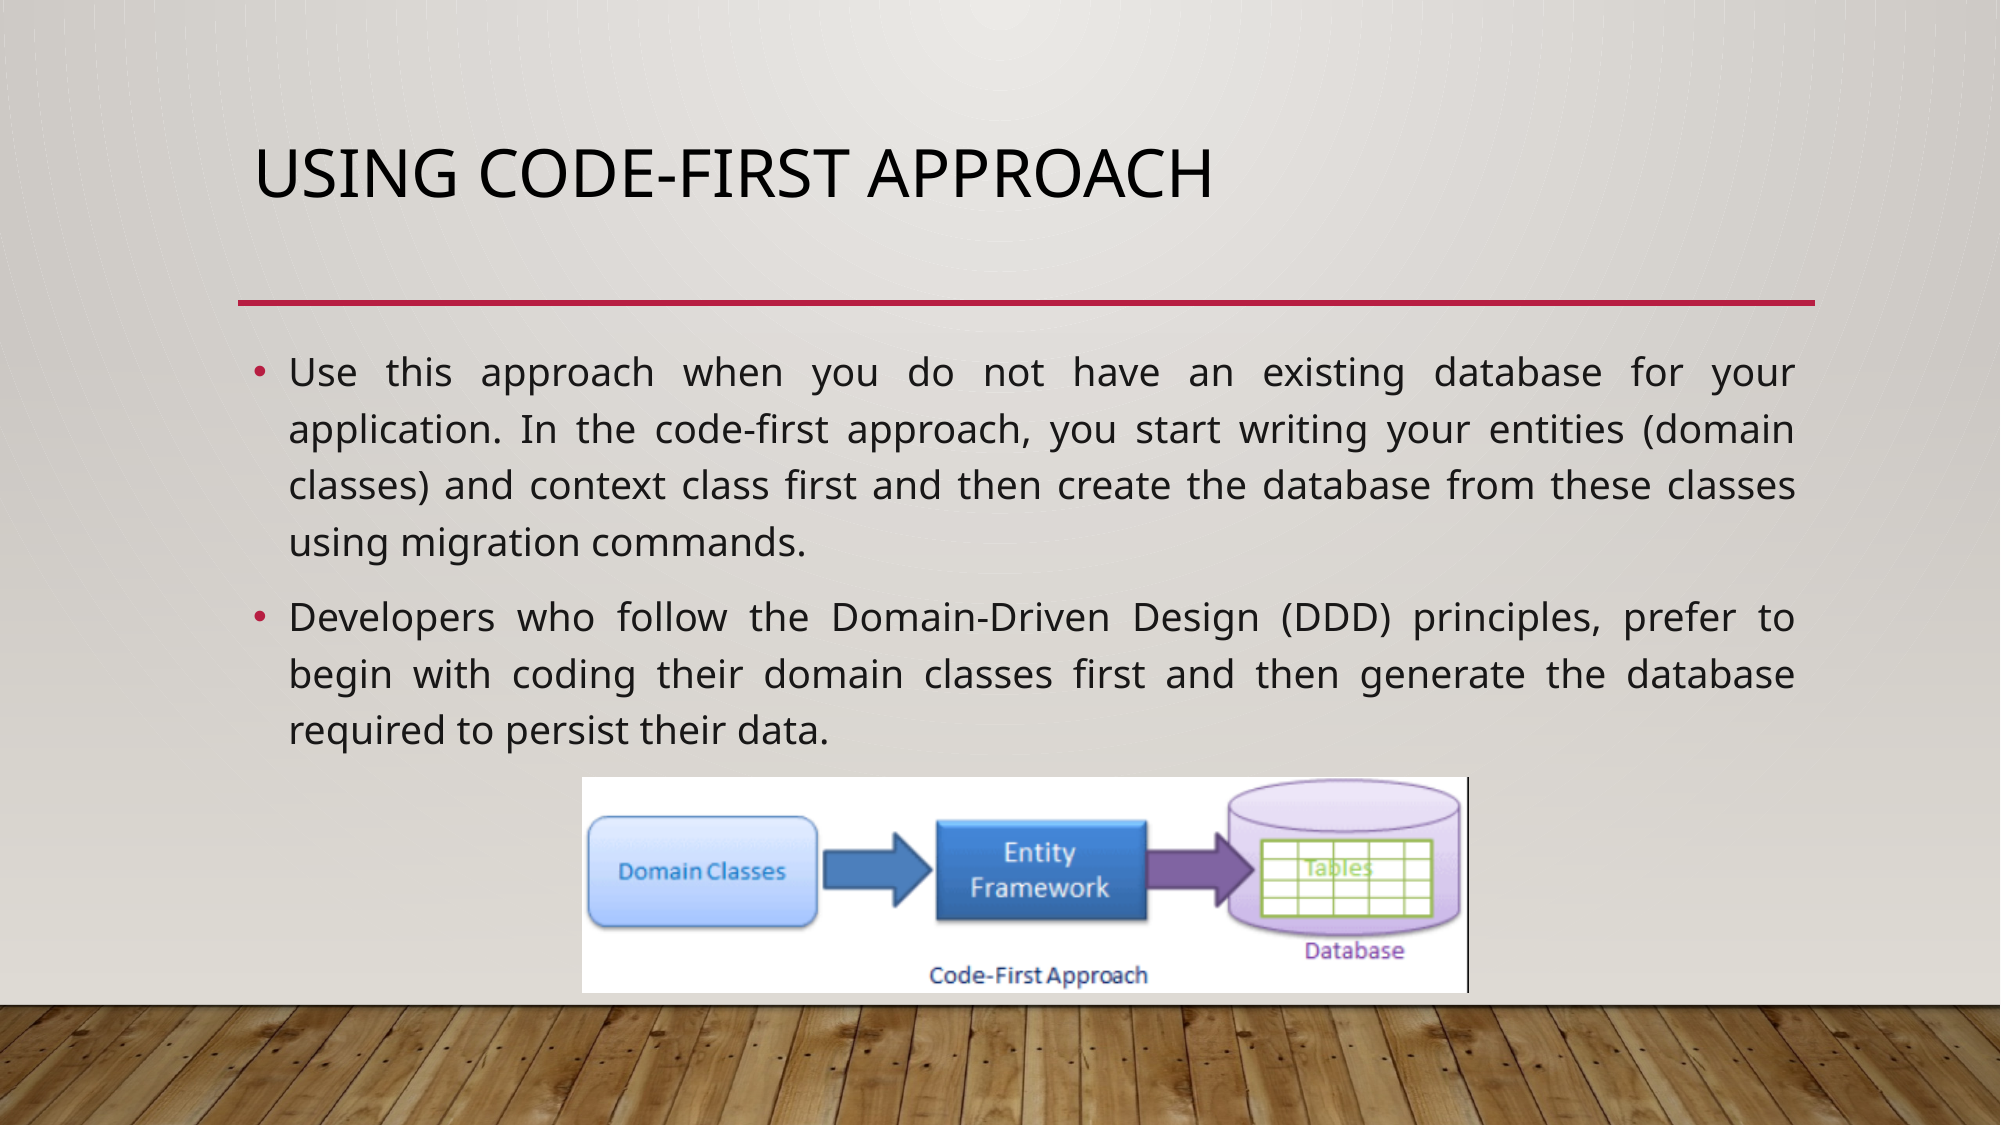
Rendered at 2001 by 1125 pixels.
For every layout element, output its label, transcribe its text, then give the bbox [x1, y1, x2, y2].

title Using code-first approach [238, 131, 1814, 305]
picture [582, 777, 1469, 994]
picture [0, 1005, 2000, 1125]
list Use this approach when you do not have an existing database for your application. In the code-first approach, you start writing your entities (domain classes) and context class first and then create the database from these classes using migration commands. Developers who follow the Domain-Driven Design (DDD) principles, prefer to begin with coding their domain classes first and then generate the database required to persist their data. [238, 330, 1814, 897]
